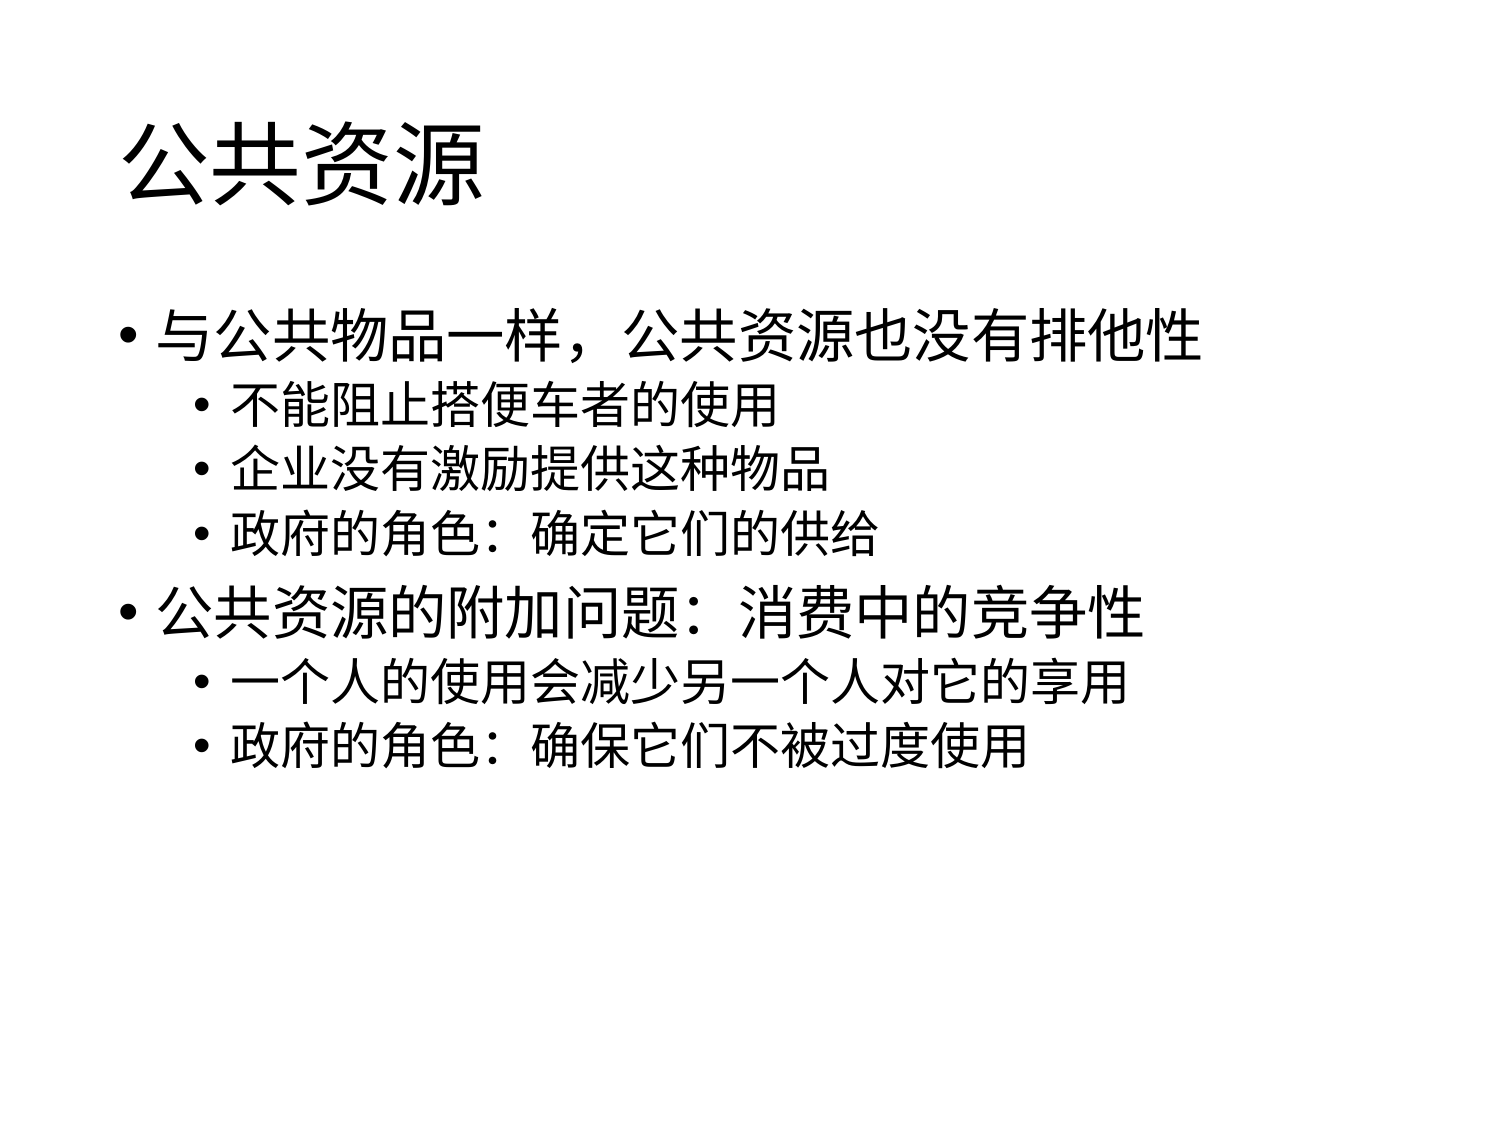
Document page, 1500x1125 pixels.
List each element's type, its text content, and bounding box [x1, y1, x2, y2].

title 公共资源 [103, 59, 1397, 278]
list 与公共物品一样，公共资源也没有排他性 不能阻止搭便车者的使用 企业没有激励提供这种物品 政府的角色：确定它们的供给 公共资源的附加问题：消费中的竞争性 一个人的使用会减少另一个人对它的享用 政府的角色：确保它们不被过度使用 [103, 299, 1397, 1014]
